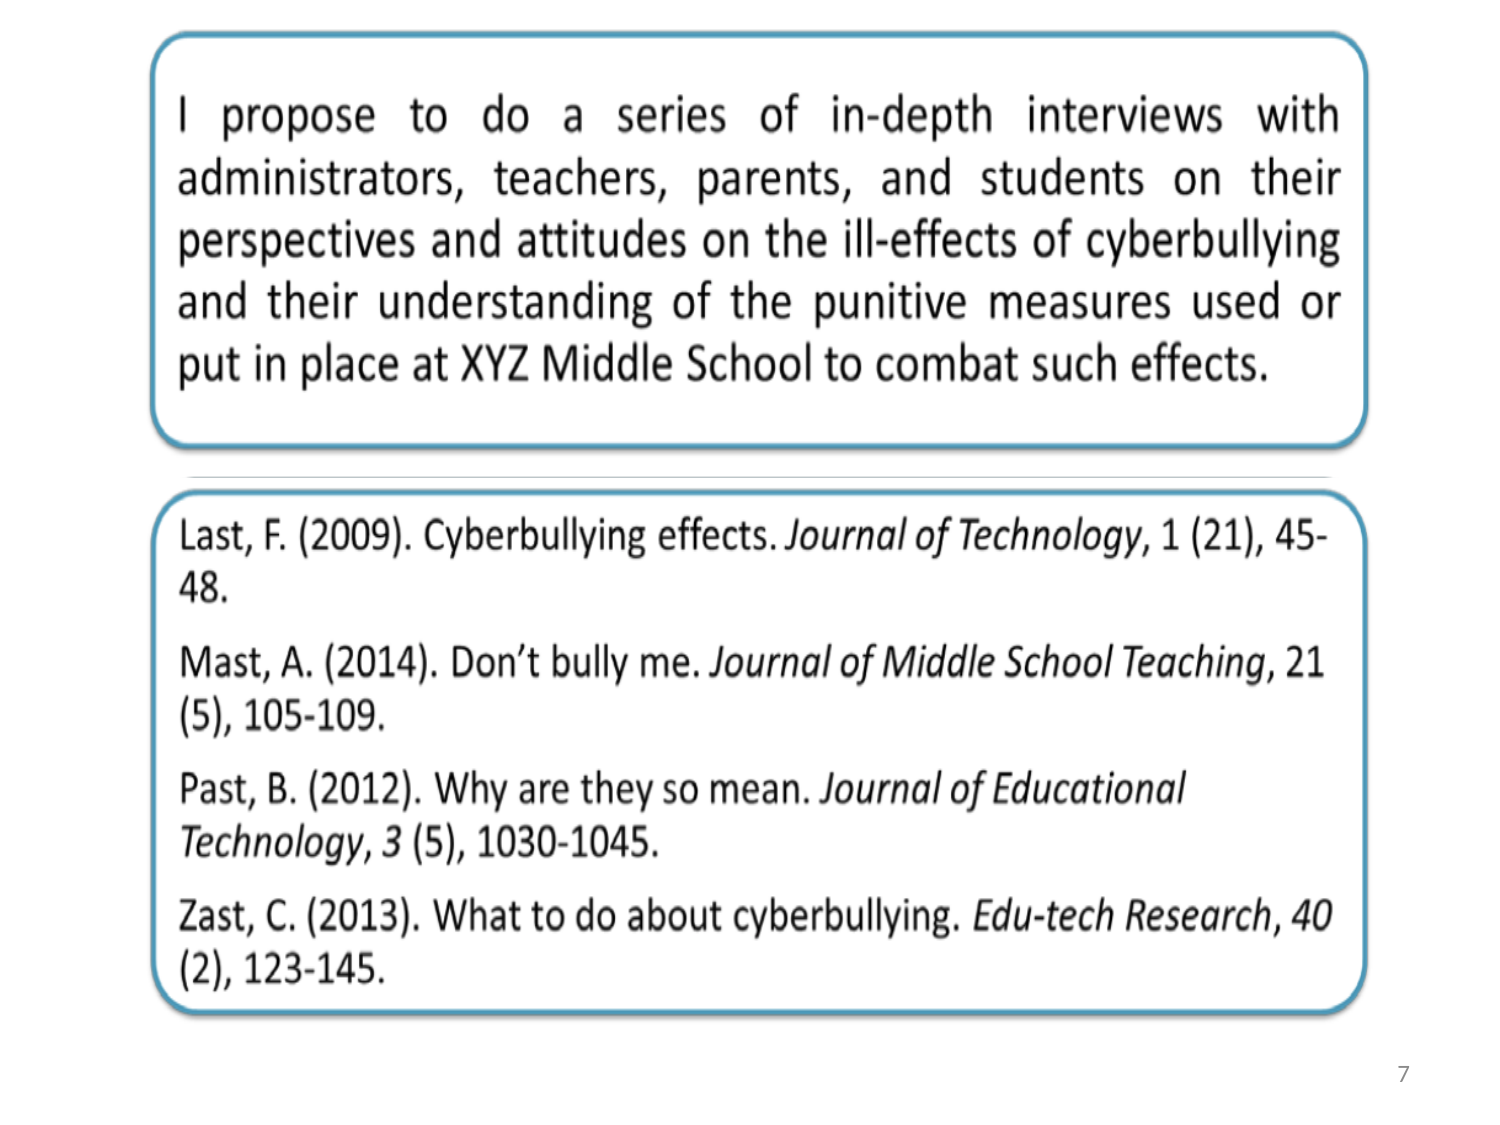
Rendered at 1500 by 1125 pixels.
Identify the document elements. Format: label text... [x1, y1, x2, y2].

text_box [134, 0, 1379, 1041]
slide_number 7 [1074, 1042, 1425, 1103]
